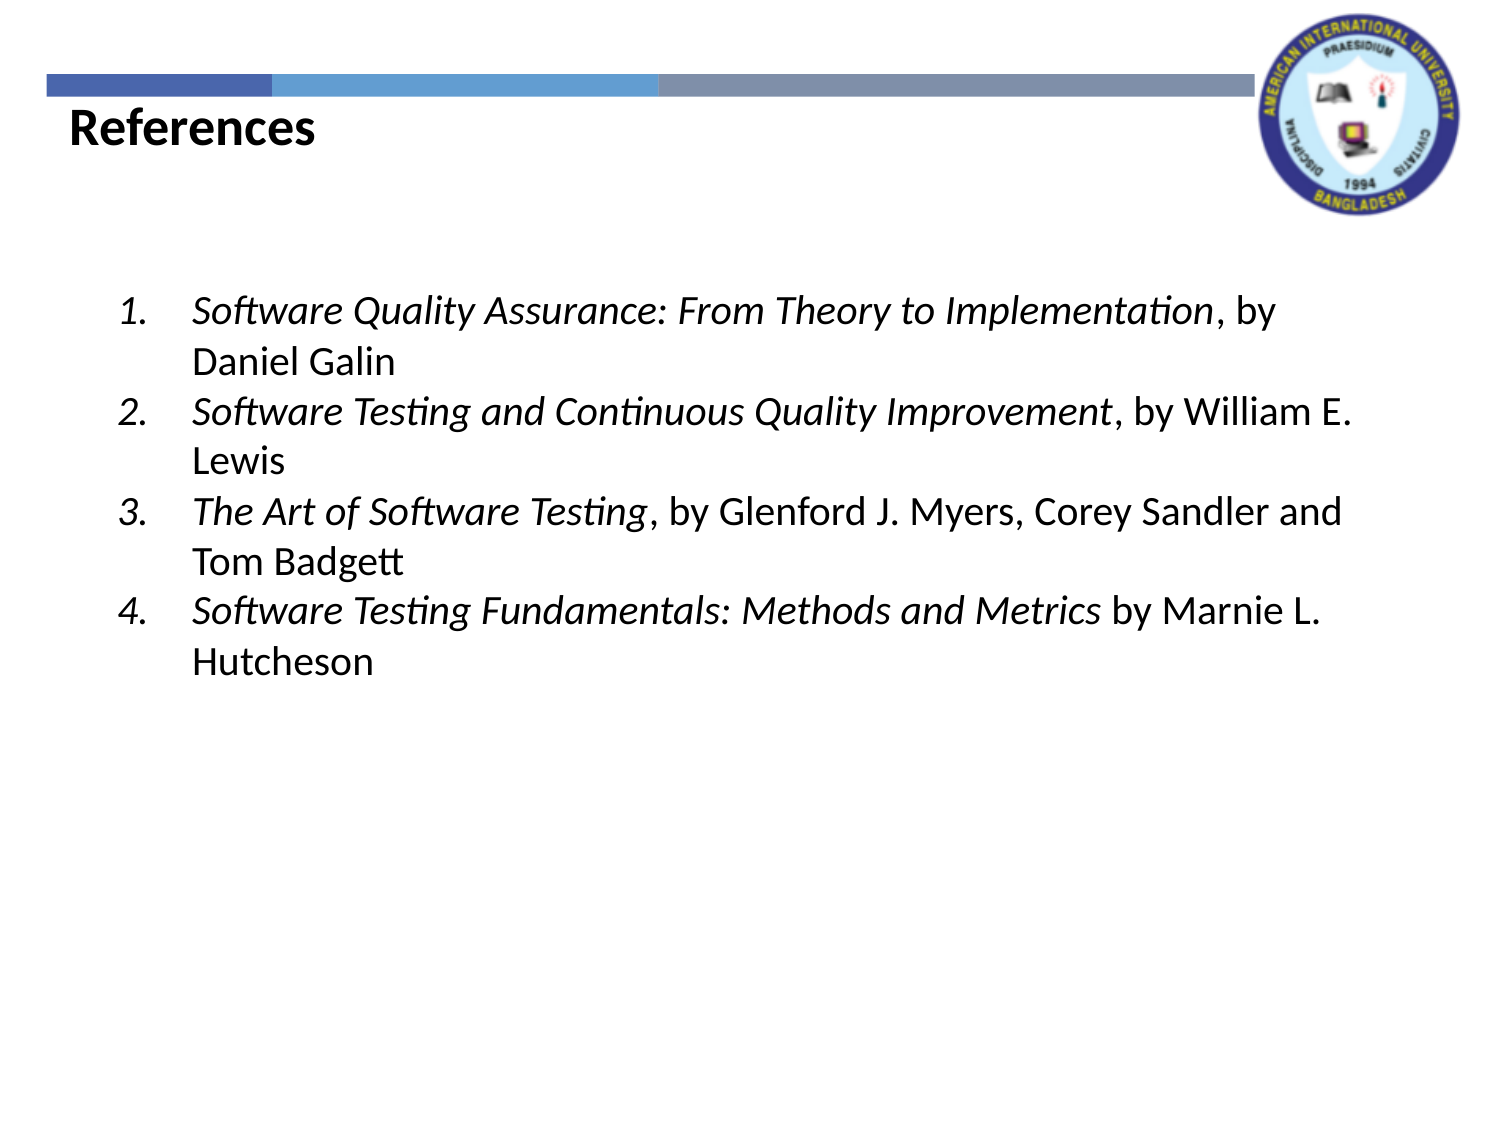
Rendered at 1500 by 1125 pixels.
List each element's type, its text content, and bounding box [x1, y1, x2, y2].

text_box References [54, 97, 586, 179]
text_box Software Quality Assurance: From Theory to Implementation, by Daniel Galin Software Testing and Continuous Quality Improvement, by William E. Lewis The Art of Software Testing, by Glenford J. Myers, Corey Sandler and Tom Badgett Software Testing Fundamentals: Methods and Metrics by Marnie L. Hutcheson [102, 275, 1398, 691]
picture [1254, 9, 1465, 221]
